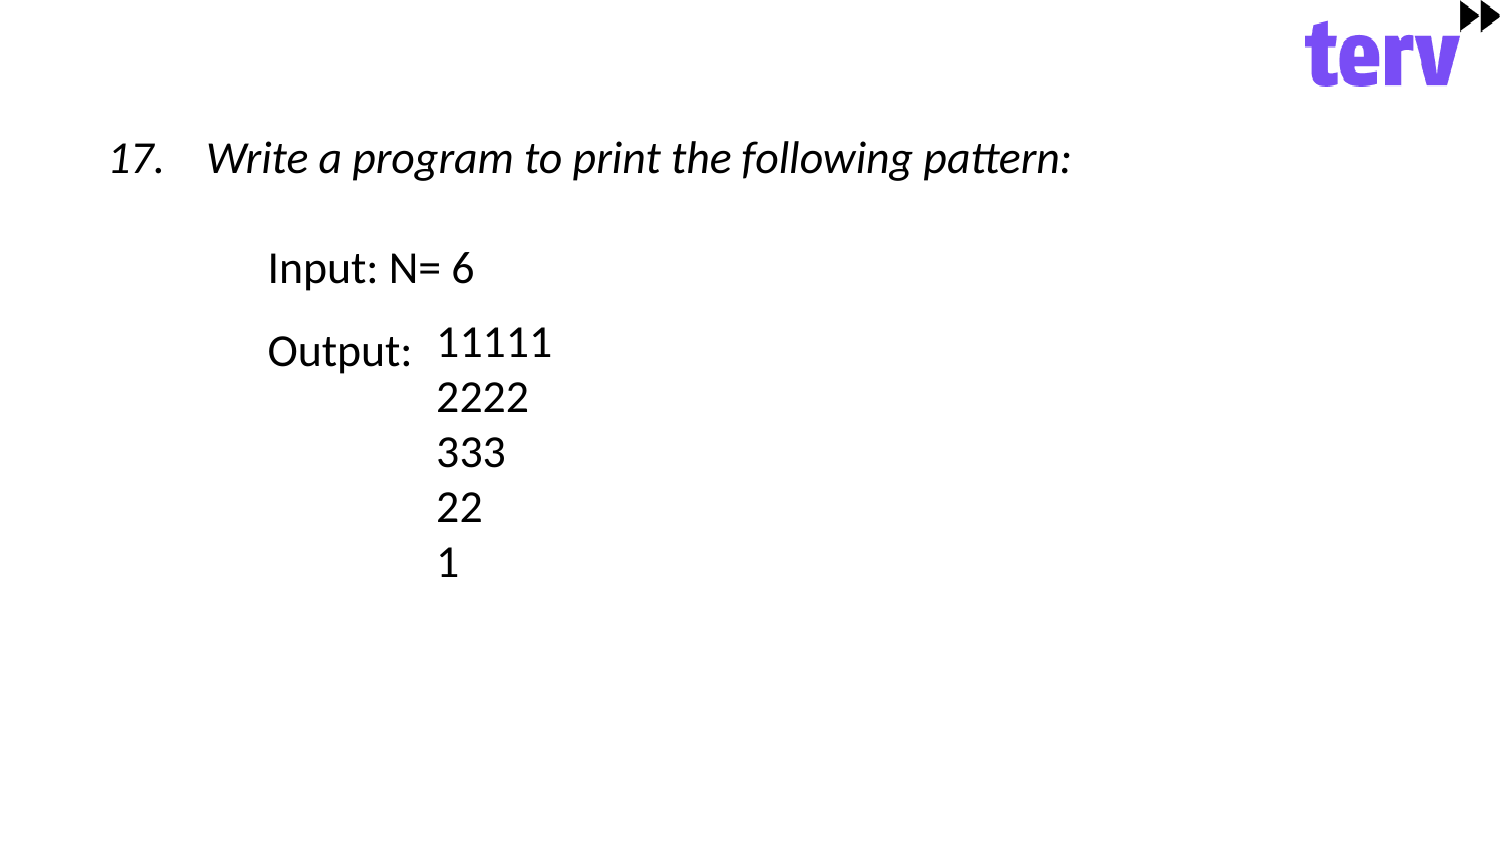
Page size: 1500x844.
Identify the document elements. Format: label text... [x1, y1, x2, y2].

text_box 17. Write a program to print the following pattern: Input: N= 6 Output: [92, 120, 1313, 466]
picture [1305, 0, 1500, 87]
text_box 11111 2222 333 22 1 [421, 304, 856, 650]
